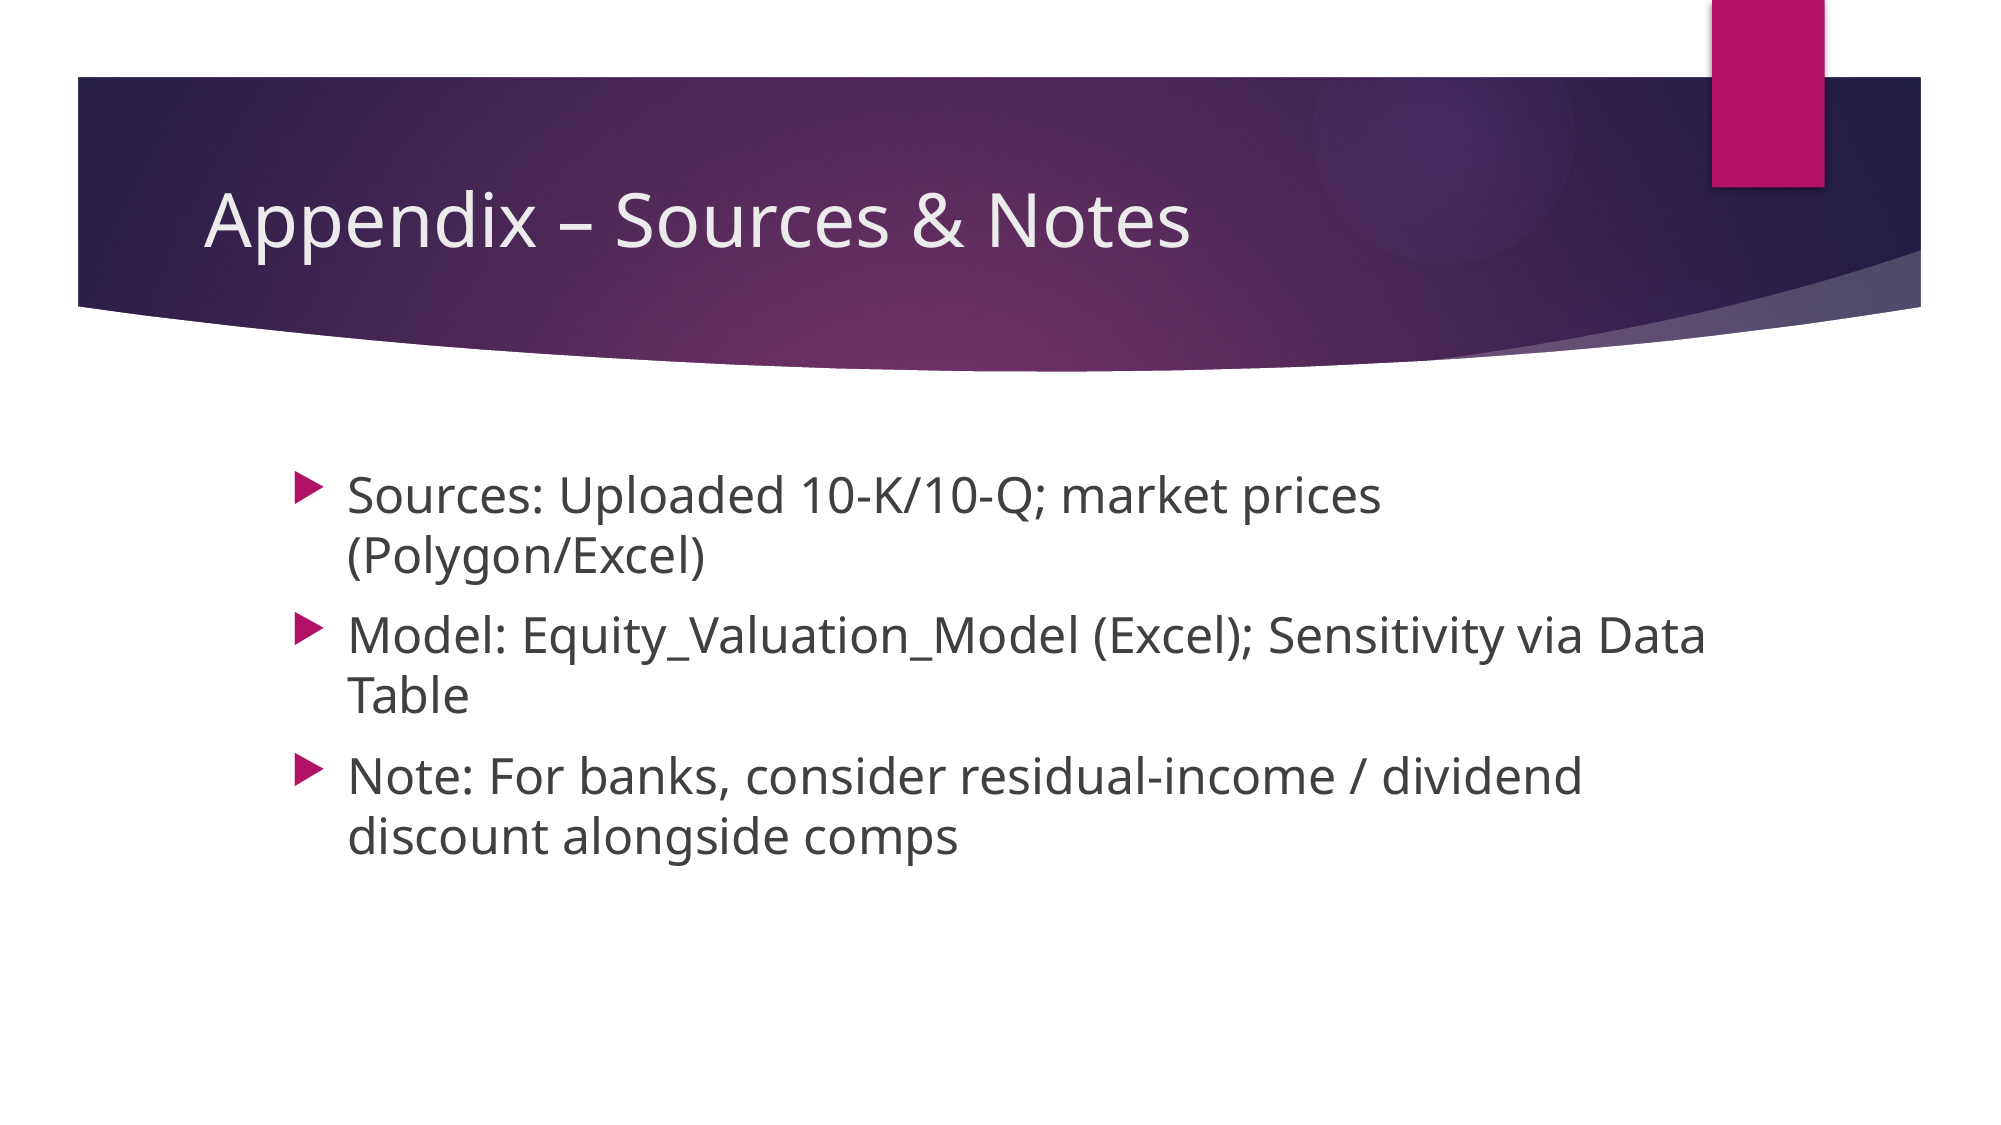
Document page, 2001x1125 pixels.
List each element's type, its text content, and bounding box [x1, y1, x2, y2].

list Sources: Uploaded 10‑K/10‑Q; market prices (Polygon/Excel) Model: Equity_Valuation_Model (Excel); Sensitivity via Data Table Note: For banks, consider residual‑income / dividend discount alongside comps [276, 455, 1724, 1016]
title Appendix – Sources & Notes [189, 159, 1627, 276]
